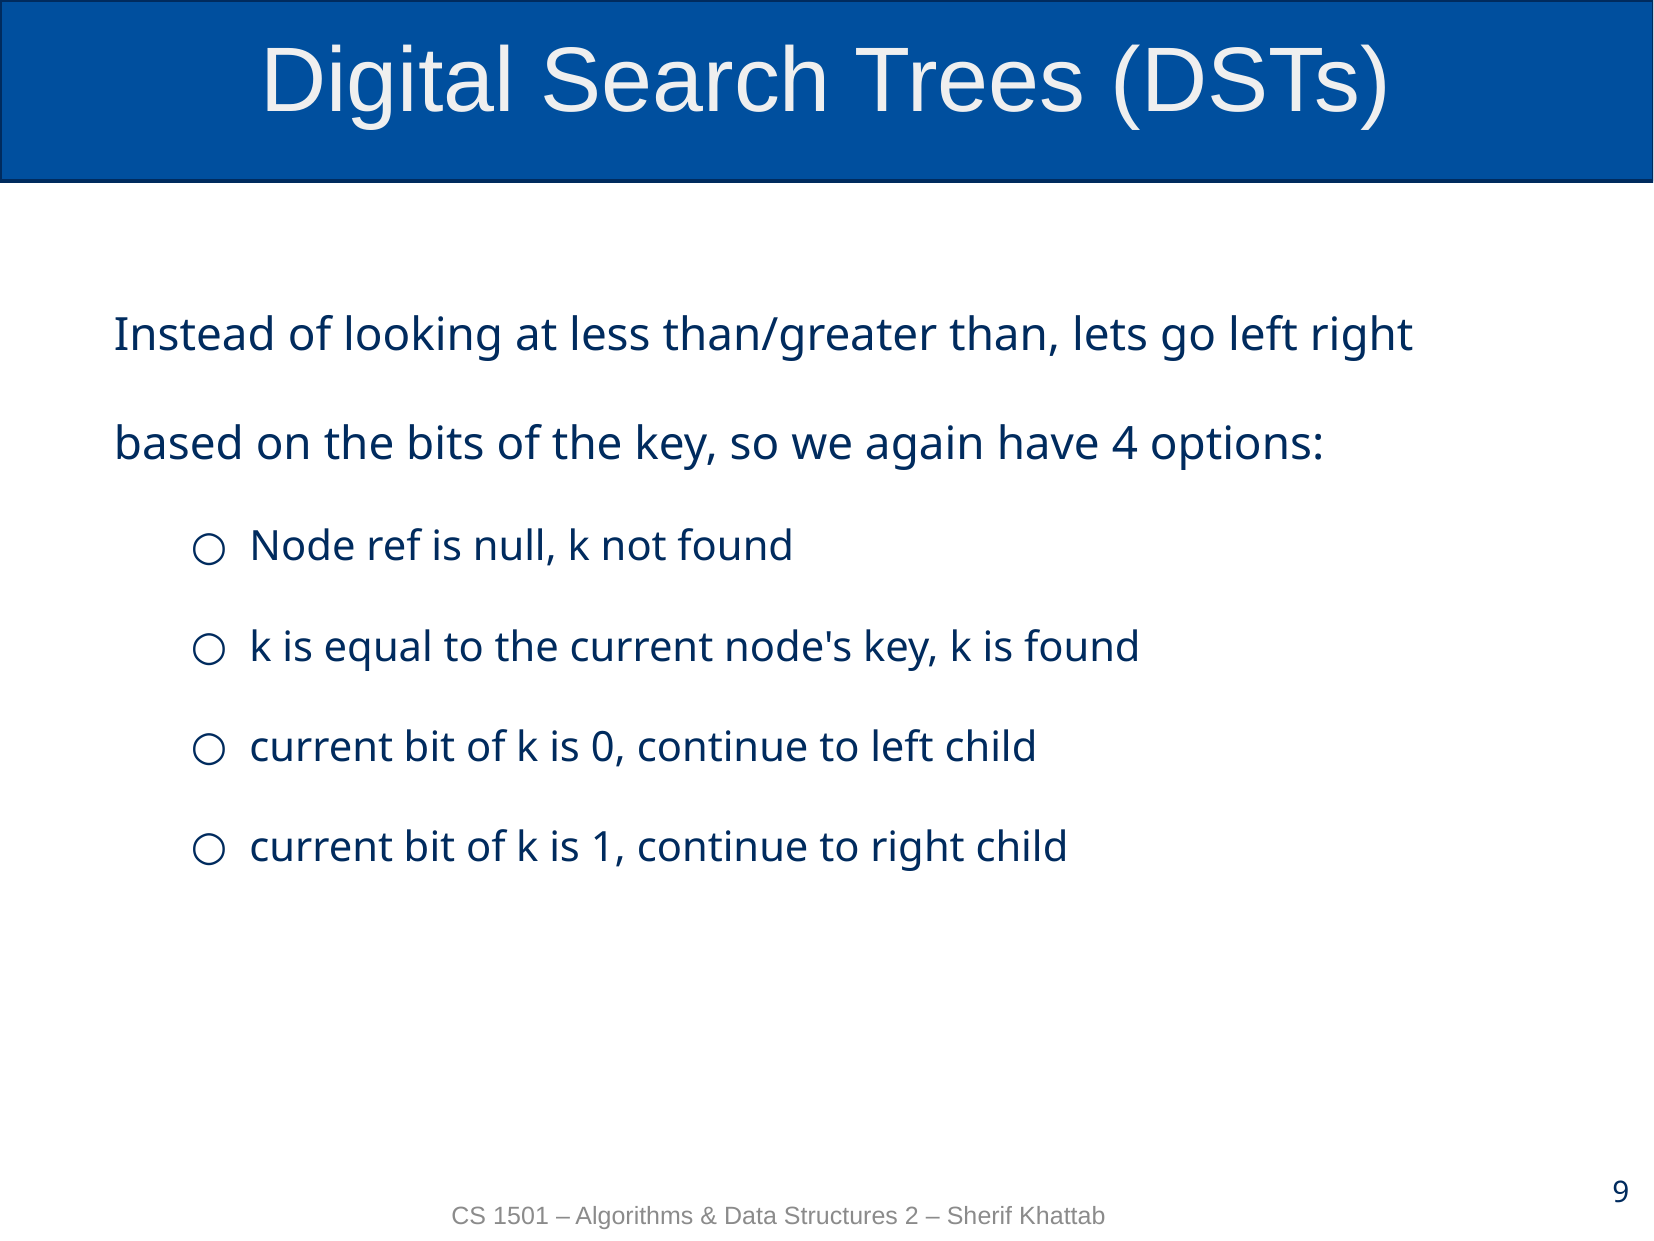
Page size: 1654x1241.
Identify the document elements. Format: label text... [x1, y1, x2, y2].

list Instead of looking at less than/greater than, lets go left right based on the bits of the key, so we again have 4 options: Node ref is null, k not found k is equal to the current node's key, k is found current bit of k is 0, continue to left child current bit of k is 1, continue to right child [82, 232, 1571, 1188]
footer CS 1501 – Algorithms & Data Structures 2 – Sherif Khattab [402, 1185, 1157, 1241]
slide_number 9 [1546, 1145, 1647, 1241]
title Digital Search Trees (DSTs) [82, 36, 1571, 146]
